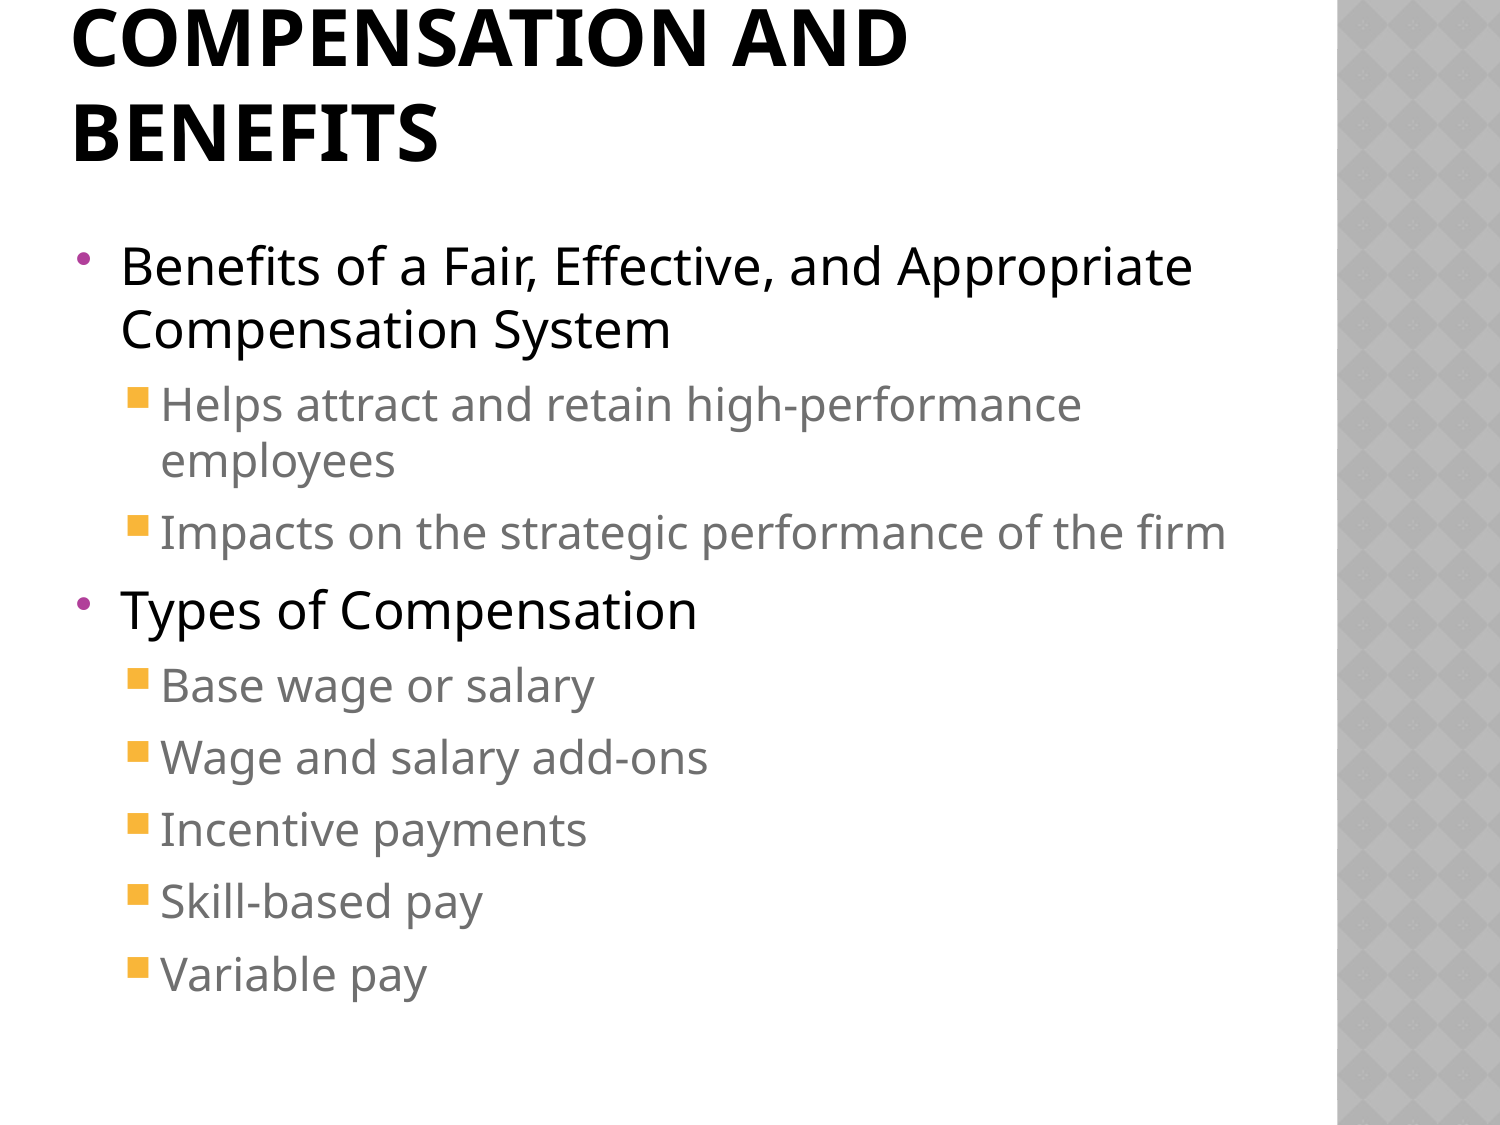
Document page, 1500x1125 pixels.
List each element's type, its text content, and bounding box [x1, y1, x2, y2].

list Benefits of a Fair, Effective, and Appropriate Compensation System Helps attract and retain high-performance employees Impacts on the strategic performance of the firm Types of Compensation Base wage or salary Wage and salary add-ons Incentive payments Skill-based pay Variable pay [62, 224, 1250, 1020]
title Compensation and Benefits [62, 62, 1250, 178]
